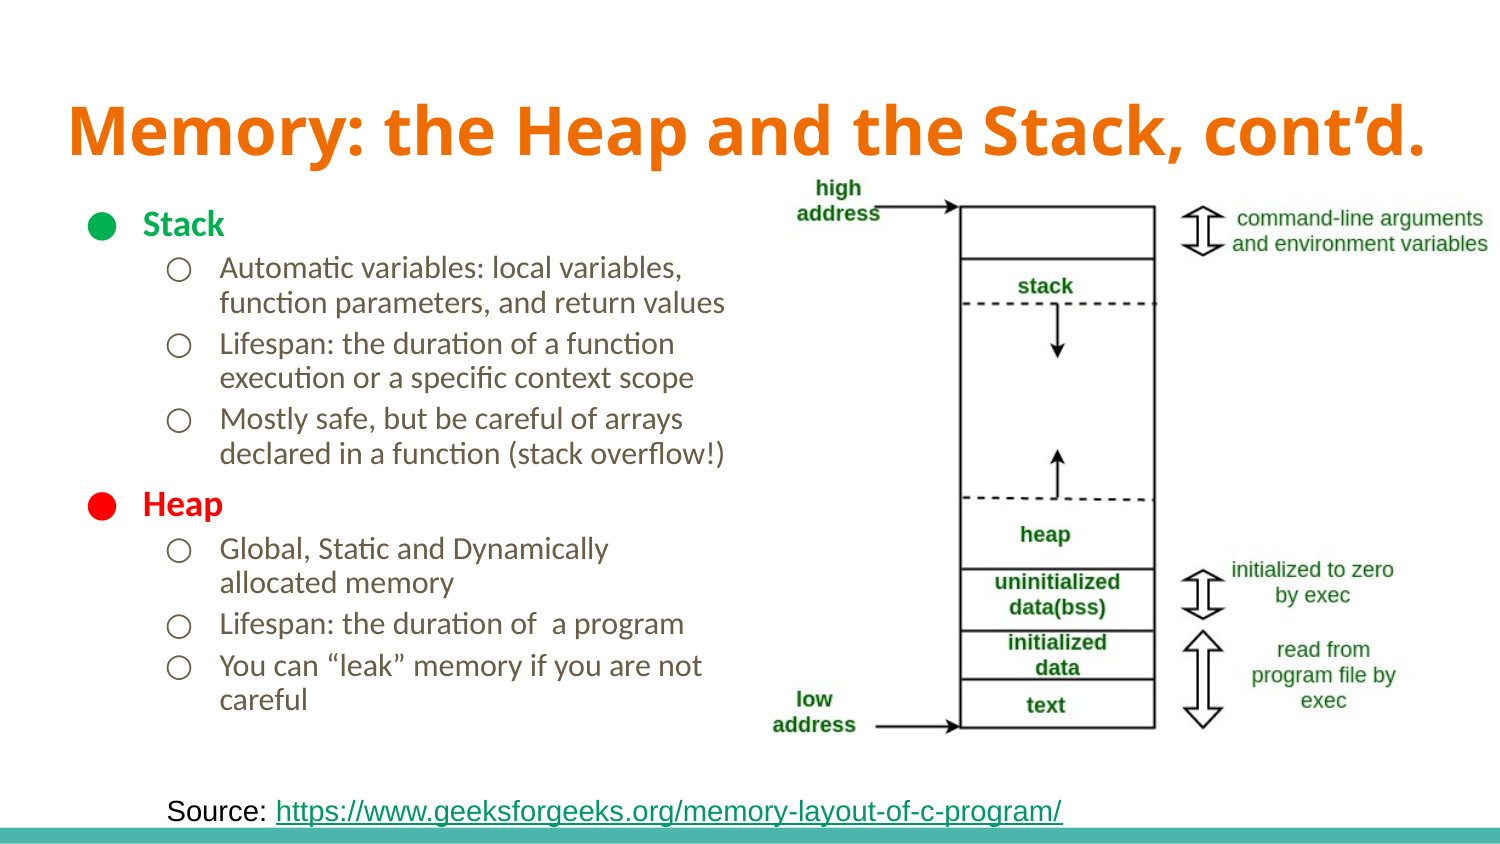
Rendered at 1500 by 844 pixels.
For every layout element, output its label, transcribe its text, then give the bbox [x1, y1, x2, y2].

list Stack Automatic variables: local variables, function parameters, and return values Lifespan: the duration of a function execution or a specific context scope Mostly safe, but be careful of arrays declared in a function (stack overflow!) Heap Global, Static and Dynamically allocated memory Lifespan: the duration of a program You can “leak” memory if you are not careful [51, 189, 750, 750]
picture [772, 175, 1500, 737]
text_box Source: https://www.geeksforgeeks.org/memory-layout-of-c-program/ [151, 777, 1355, 842]
title Memory: the Heap and the Stack, cont’d. [51, 72, 1449, 189]
